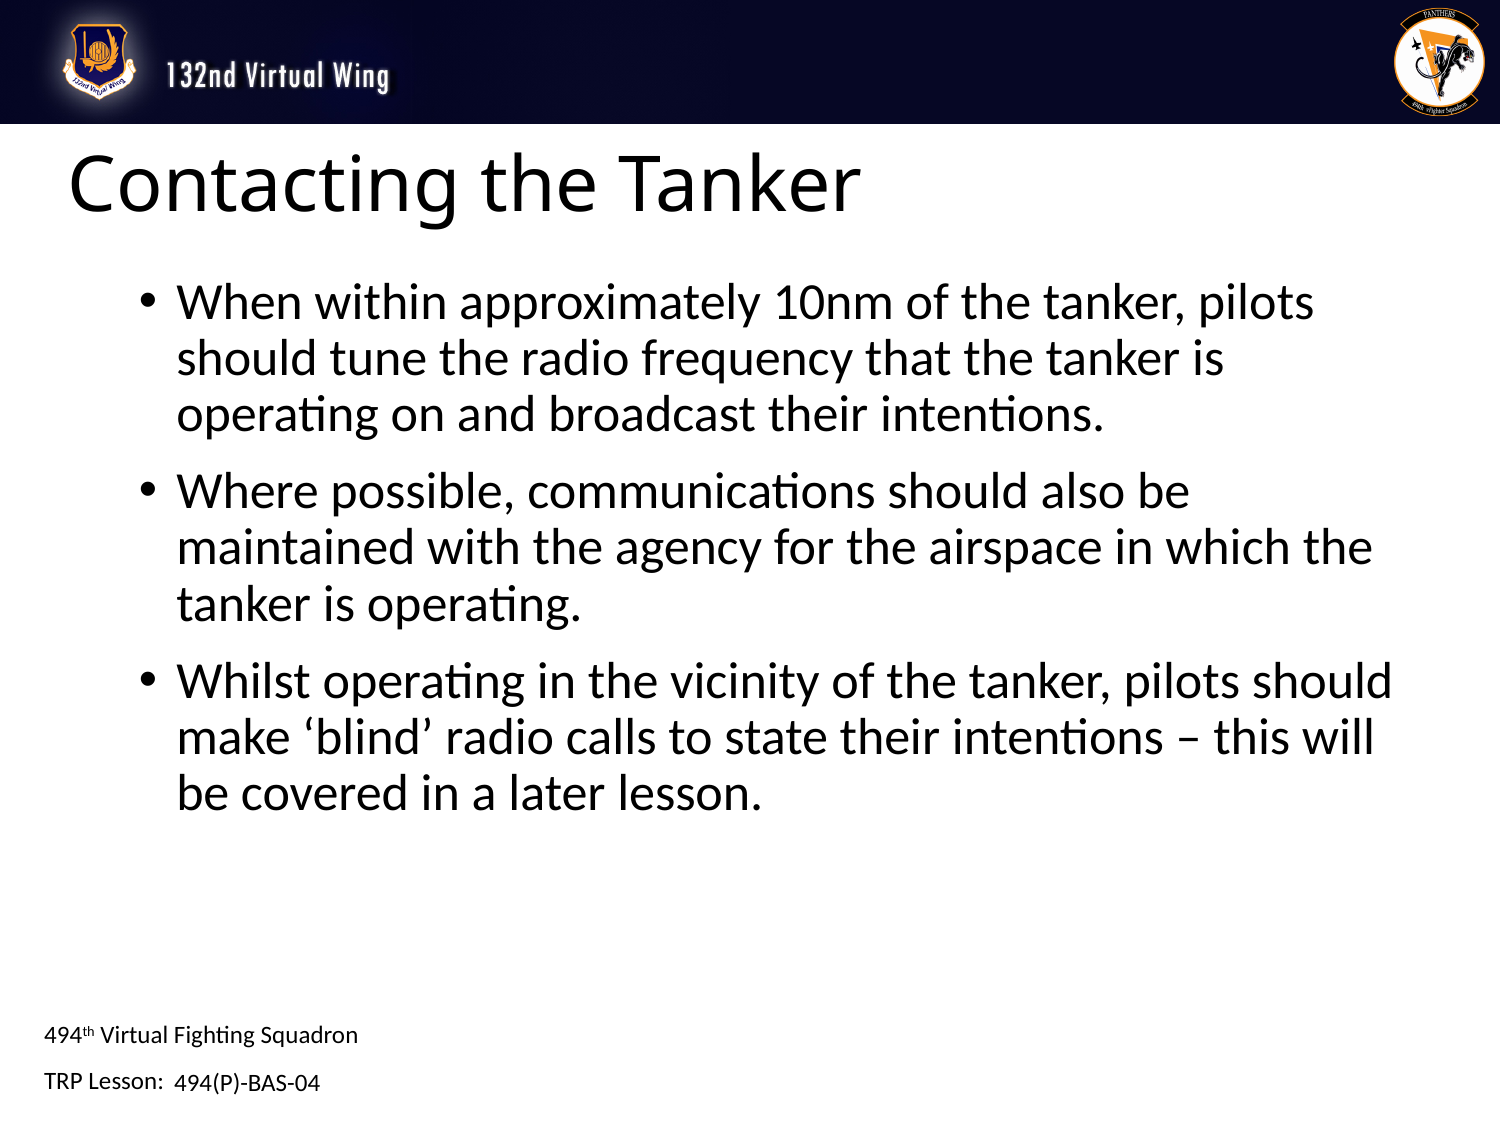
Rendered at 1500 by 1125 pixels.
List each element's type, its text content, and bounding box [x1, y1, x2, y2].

title Contacting the Tanker [53, 137, 1347, 268]
text_box 494(P)-BAS-04 [159, 1058, 396, 1104]
picture [0, 0, 1500, 124]
list When within approximately 10nm of the tanker, pilots should tune the radio frequency that the tanker is operating on and broadcast their intentions. Where possible, communications should also be maintained with the agency for the airspace in which the tanker is operating. Whilst operating in the vicinity of the tanker, pilots should make ‘blind’ radio calls to state their intentions – this will be covered in a later lesson. [123, 267, 1418, 981]
